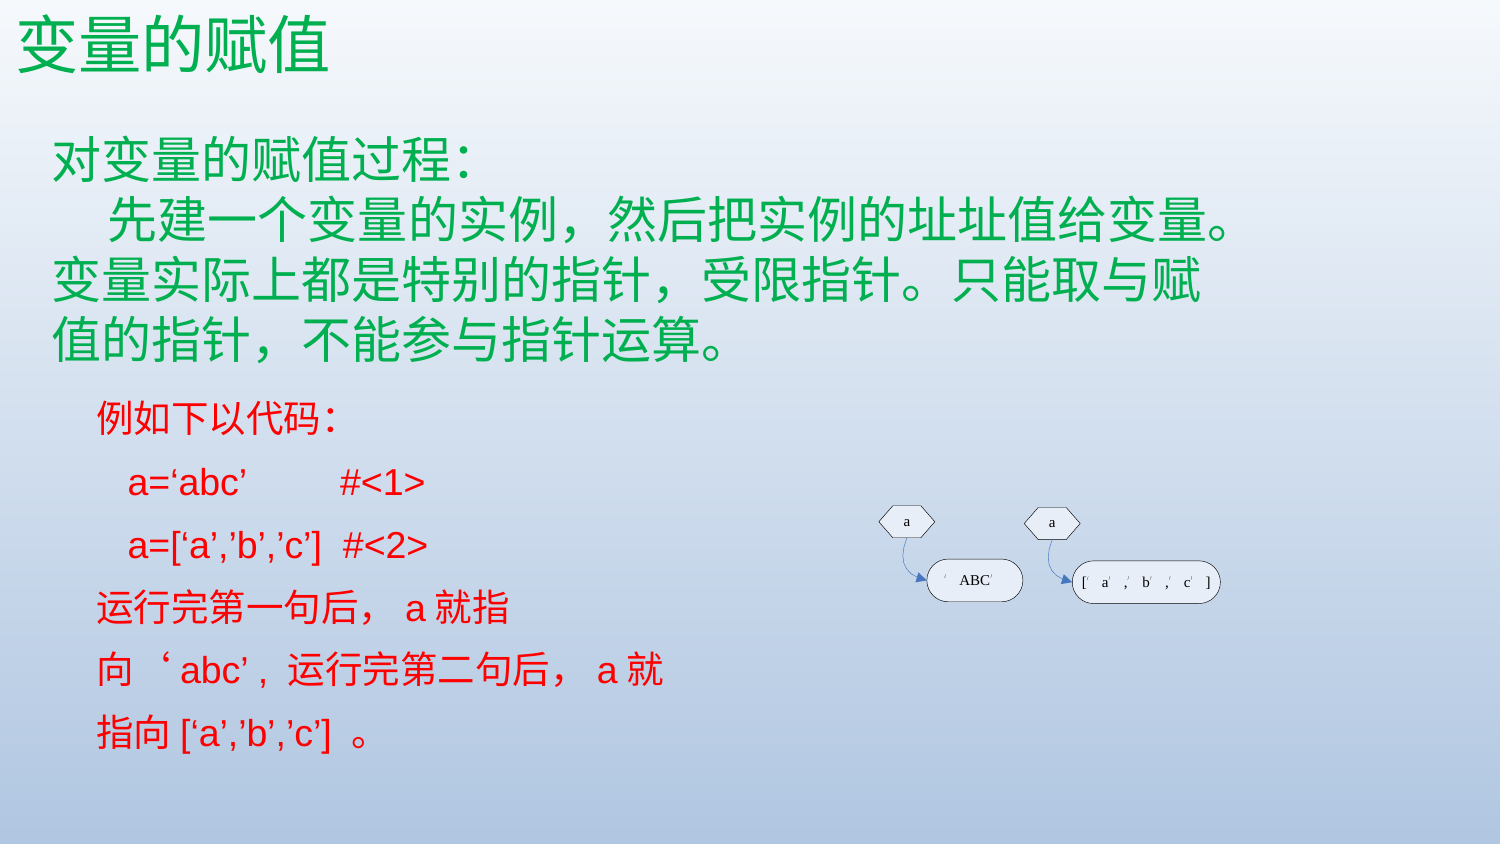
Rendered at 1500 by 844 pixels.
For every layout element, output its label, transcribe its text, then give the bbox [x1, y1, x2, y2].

text_box 例如下以代码： a=‘abc’ #<1> a=[‘a’,’b’,’c’] #<2> 运行完第一句后，a就指向‘abc’ , 运行完第二句后，a就指向[‘a’,’b’,’c’] 。 [90, 373, 682, 758]
title 变量的赋值 [0, 8, 1125, 88]
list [876, 503, 1223, 607]
text_box 对变量的赋值过程： 先建一个变量的实例，然后把实例的址址值给变量。变量实际上都是特别的指针，受限指针。只能取与赋值的指针，不能参与指针运算。 [45, 126, 1236, 372]
